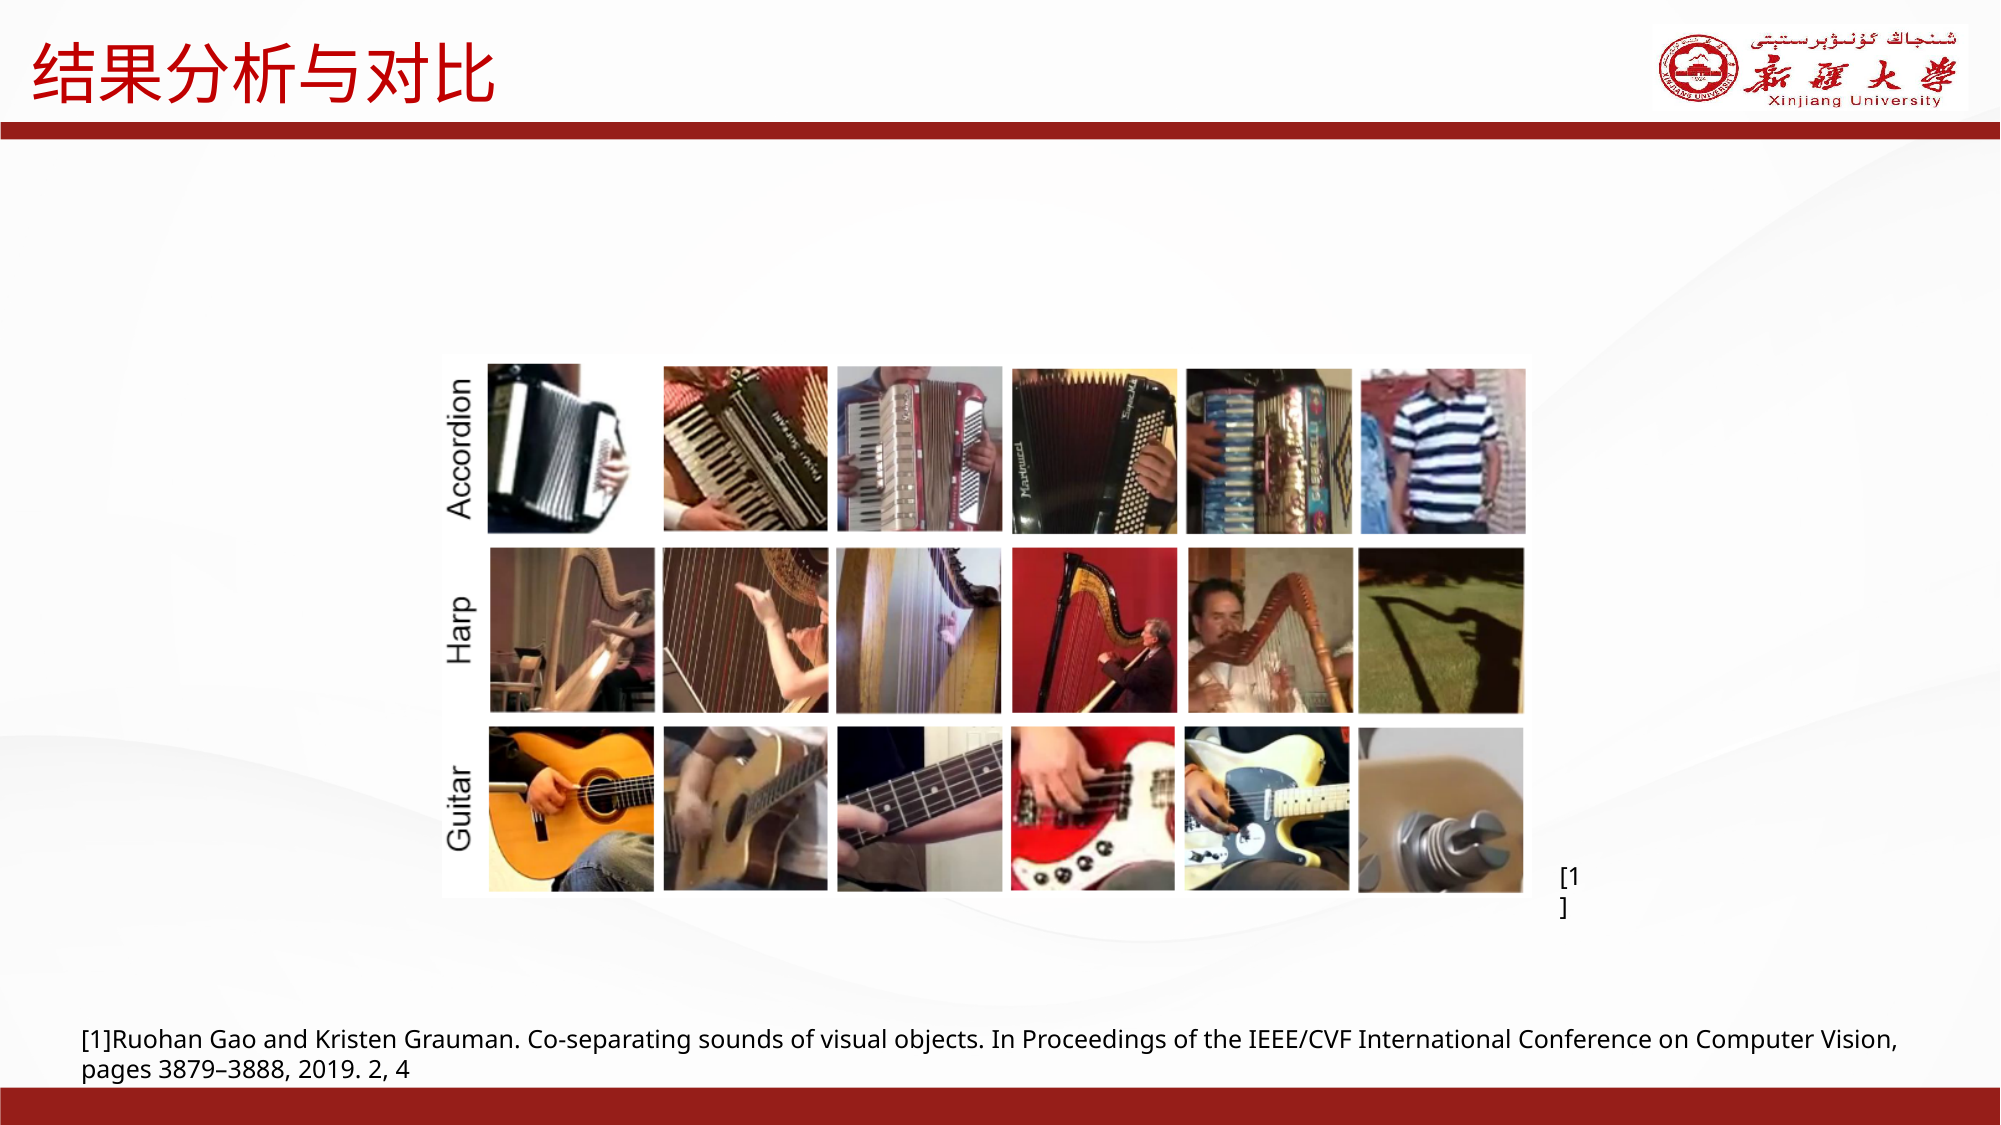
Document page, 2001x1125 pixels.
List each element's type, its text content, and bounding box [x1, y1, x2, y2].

text_box 结果分析与对比 [31, 24, 1611, 113]
text_box [0, 1086, 2000, 1125]
text_box [1]Ruohan Gao and Kristen Grauman. Co-separating sounds of visual objects. In Proceedings of the IEEE/CVF International Conference on Computer Vision, pages 3879–3888, 2019. 2, 4 [66, 1016, 1934, 1080]
text_box [1] [1544, 852, 1605, 928]
text_box [0, 121, 2000, 140]
picture [0, 0, 2000, 121]
picture [0, 140, 2000, 1086]
